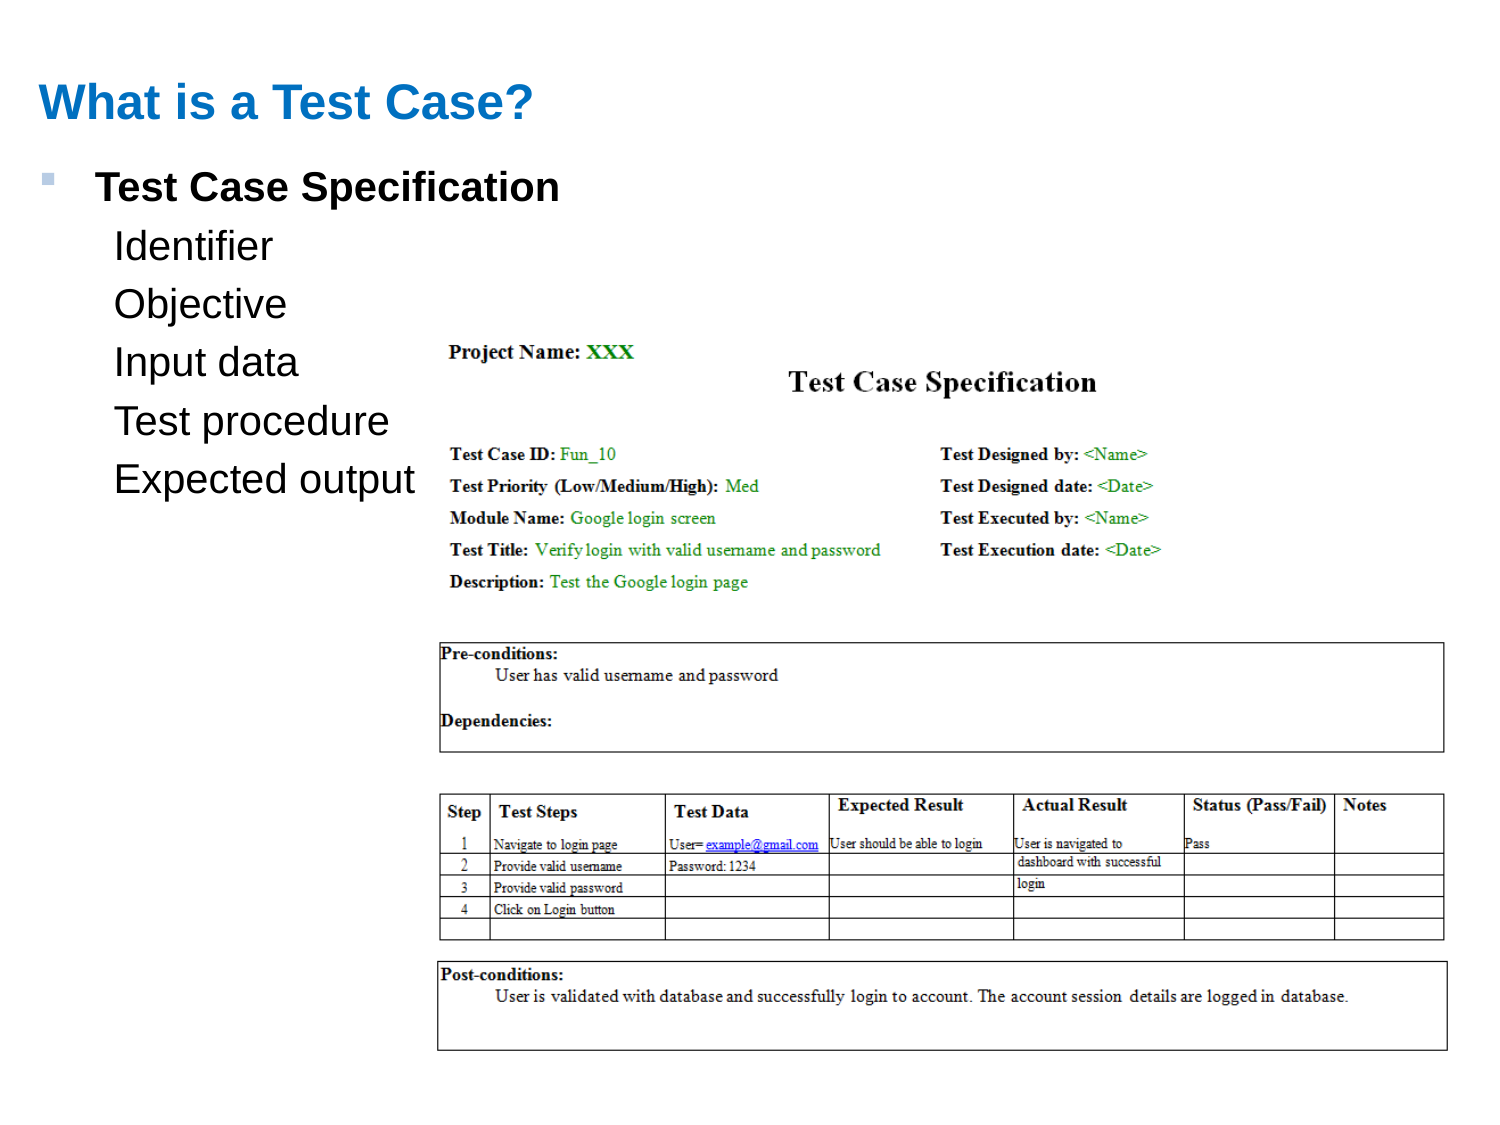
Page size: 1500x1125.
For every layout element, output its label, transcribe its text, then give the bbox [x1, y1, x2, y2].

title What is a Test Case? [23, 58, 1465, 141]
picture [427, 335, 1458, 1060]
list Test Case Specification Identifier Objective Input data Test procedure Expected output [23, 152, 1465, 1009]
